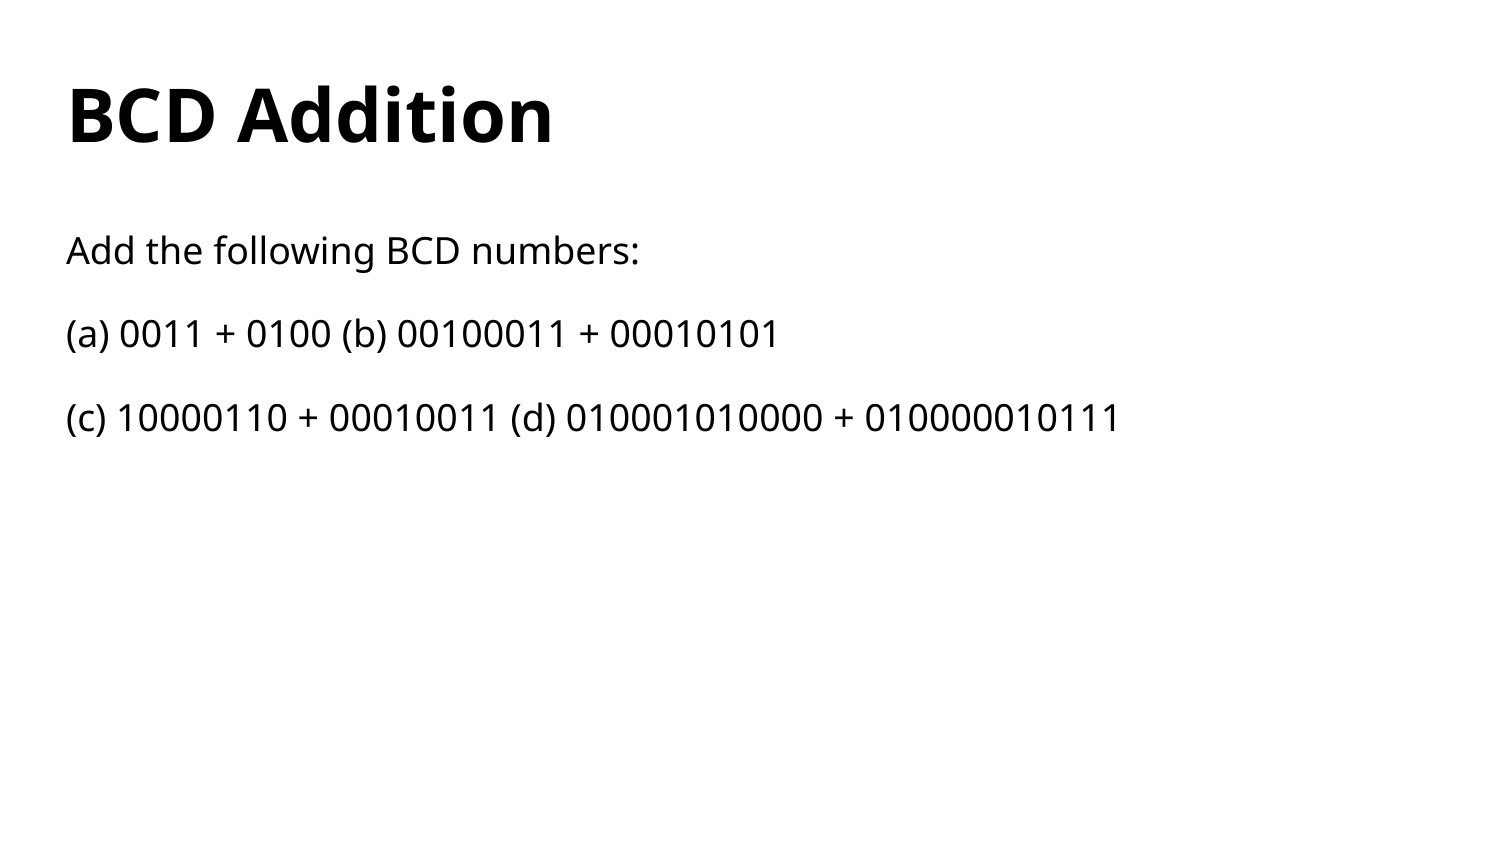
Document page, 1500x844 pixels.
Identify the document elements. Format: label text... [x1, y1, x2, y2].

title BCD Addition [51, 48, 1449, 180]
list Add the following BCD numbers: (a) 0011 + 0100 (b) 00100011 + 00010101 (c) 10000110 + 00010011 (d) 010001010000 + 010000010111 [51, 201, 1449, 750]
